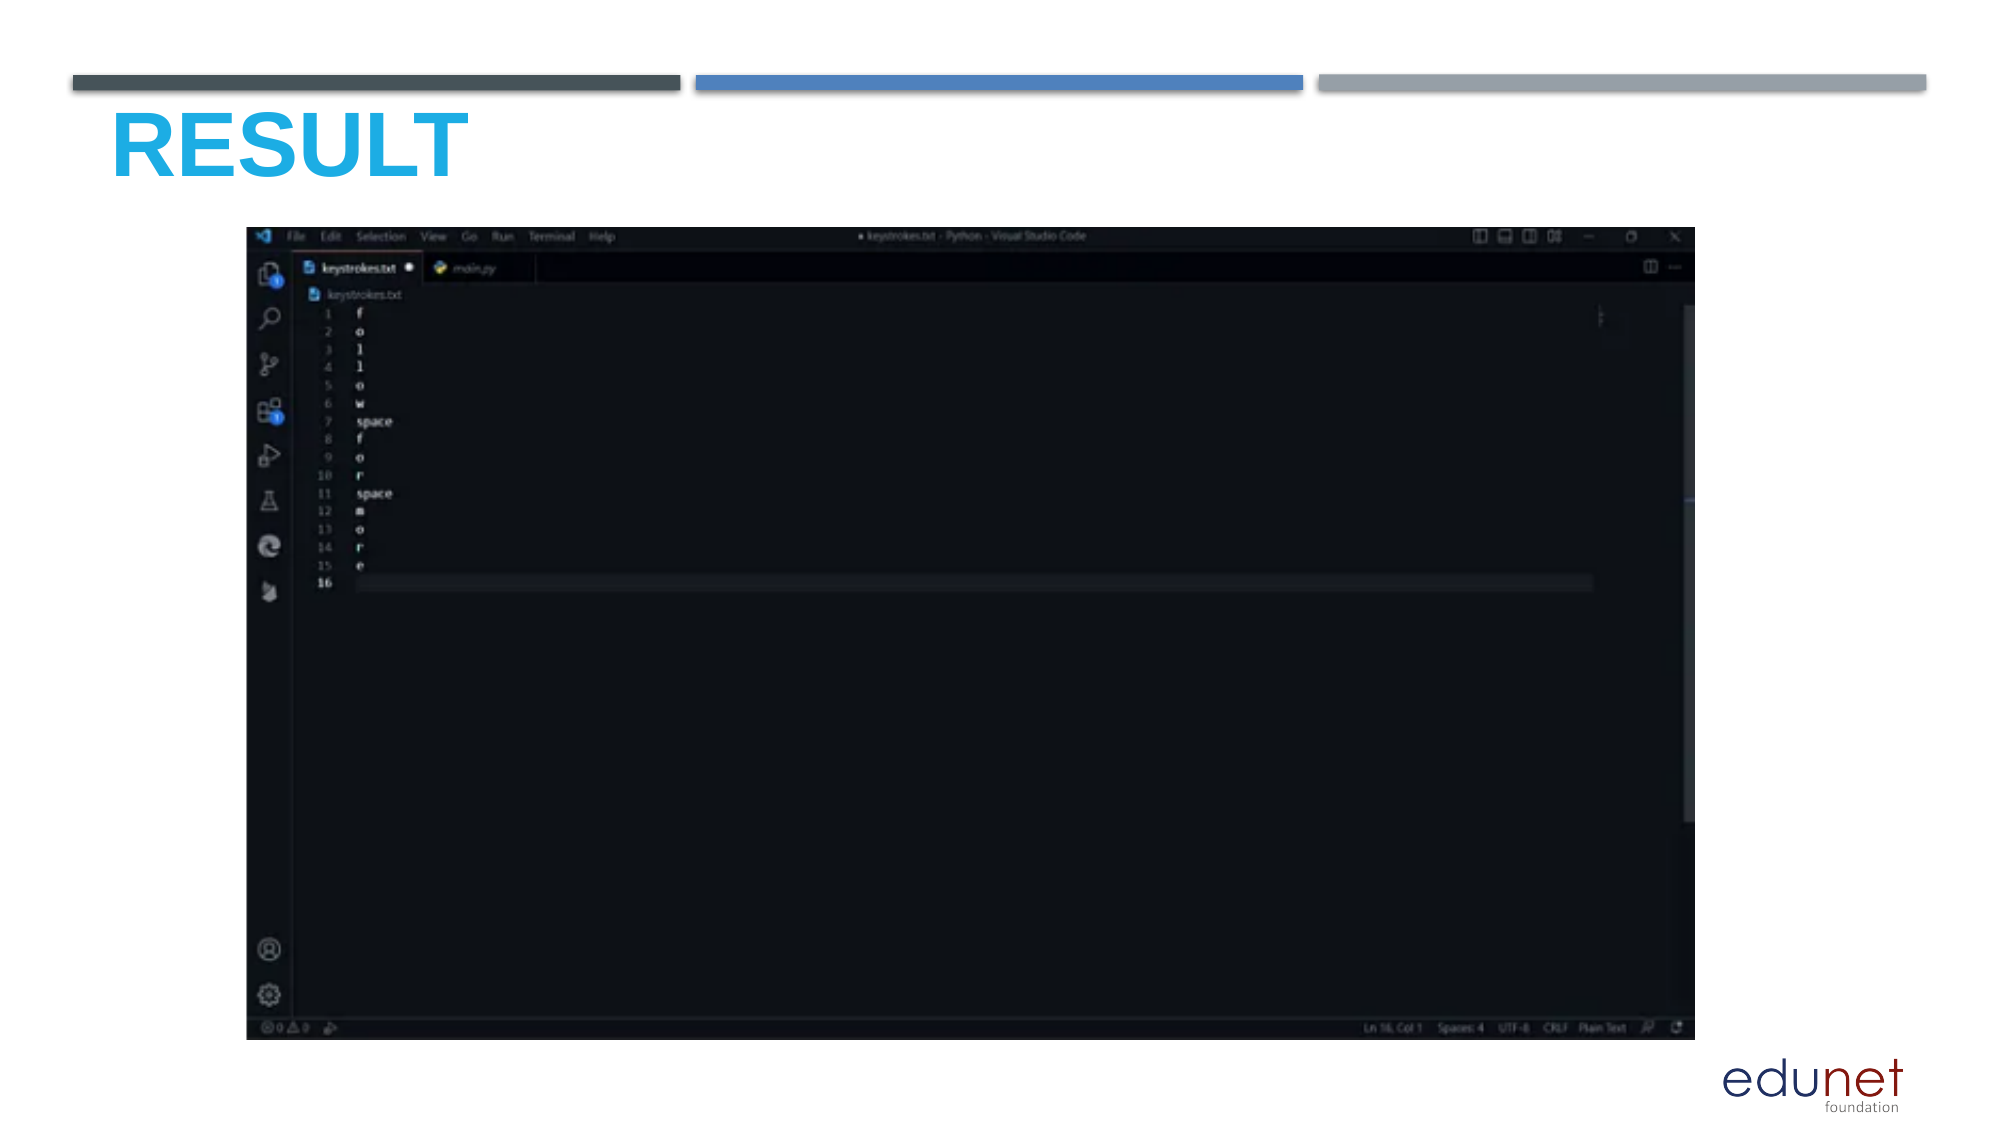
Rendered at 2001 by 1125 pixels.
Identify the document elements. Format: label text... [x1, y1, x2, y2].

text_box Result [95, 115, 1905, 202]
picture [1719, 1056, 1905, 1116]
picture [245, 227, 1695, 1040]
